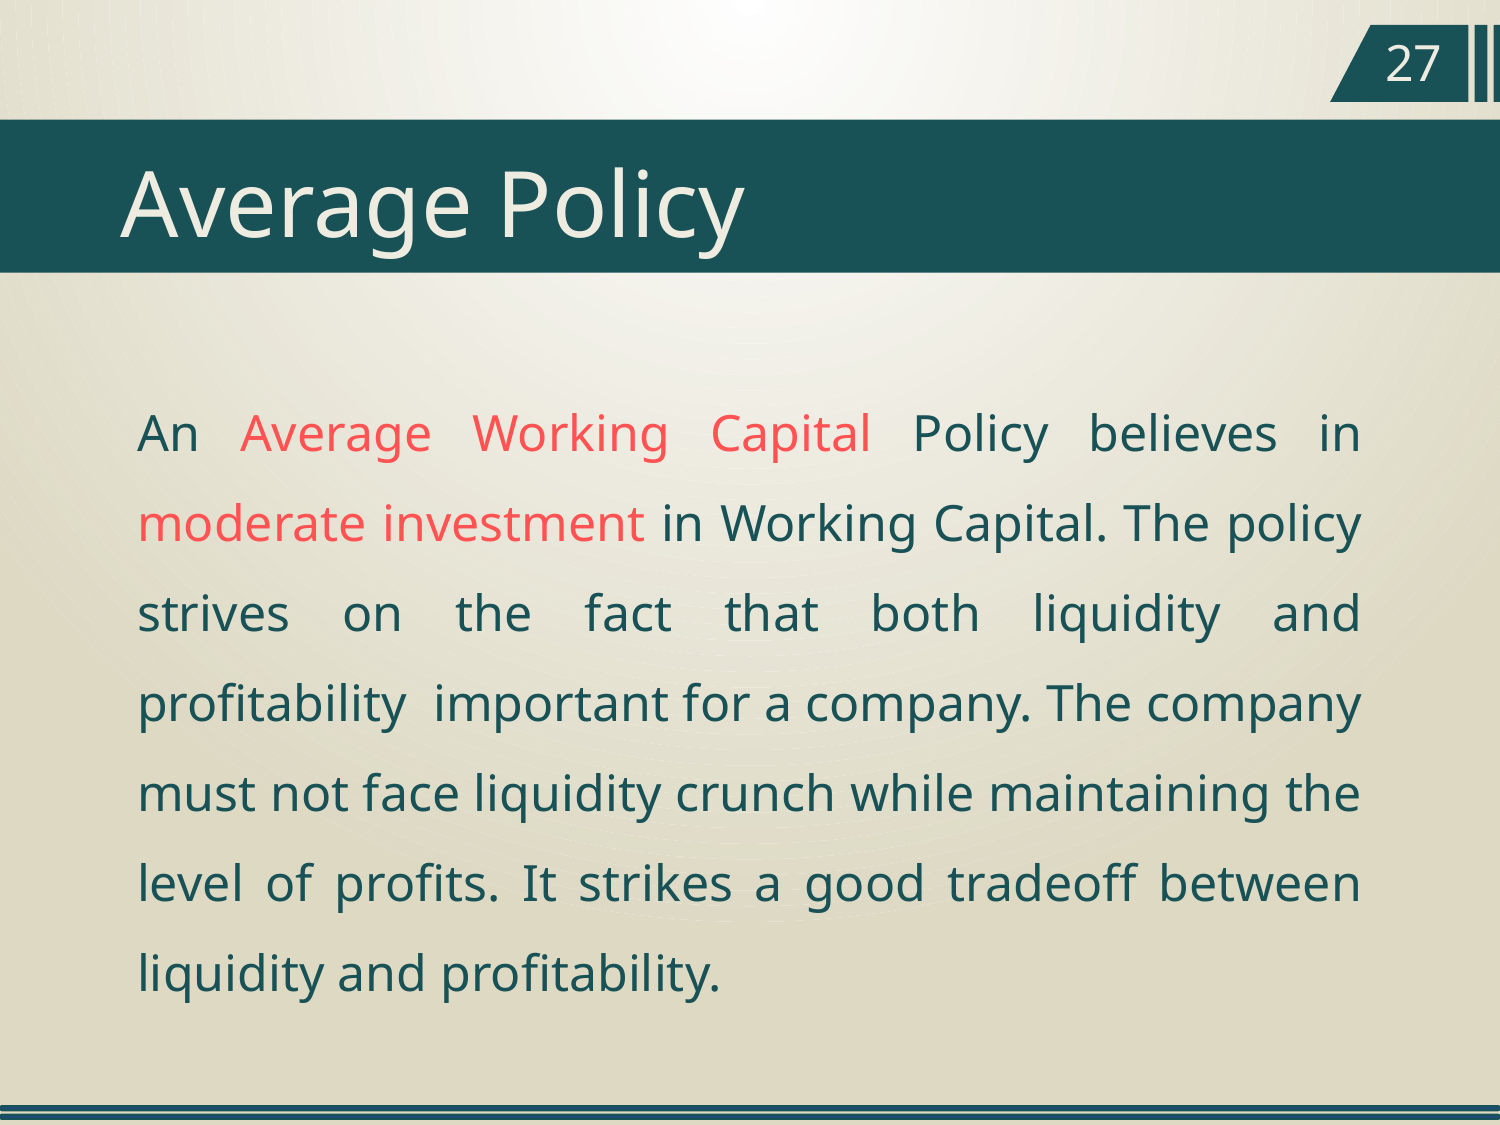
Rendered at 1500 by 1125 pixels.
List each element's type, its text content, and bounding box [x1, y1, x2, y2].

text_box An Average Working Capital Policy believes in moderate investment in Working Capital. The policy strives on the fact that both liquidity and profitability important for a company. The company must not face liquidity crunch while maintaining the level of profits. It strikes a good tradeoff between liquidity and profitability. [122, 364, 1378, 1009]
text_box 27 [1370, 24, 1464, 100]
text_box Average Policy [105, 138, 1428, 263]
